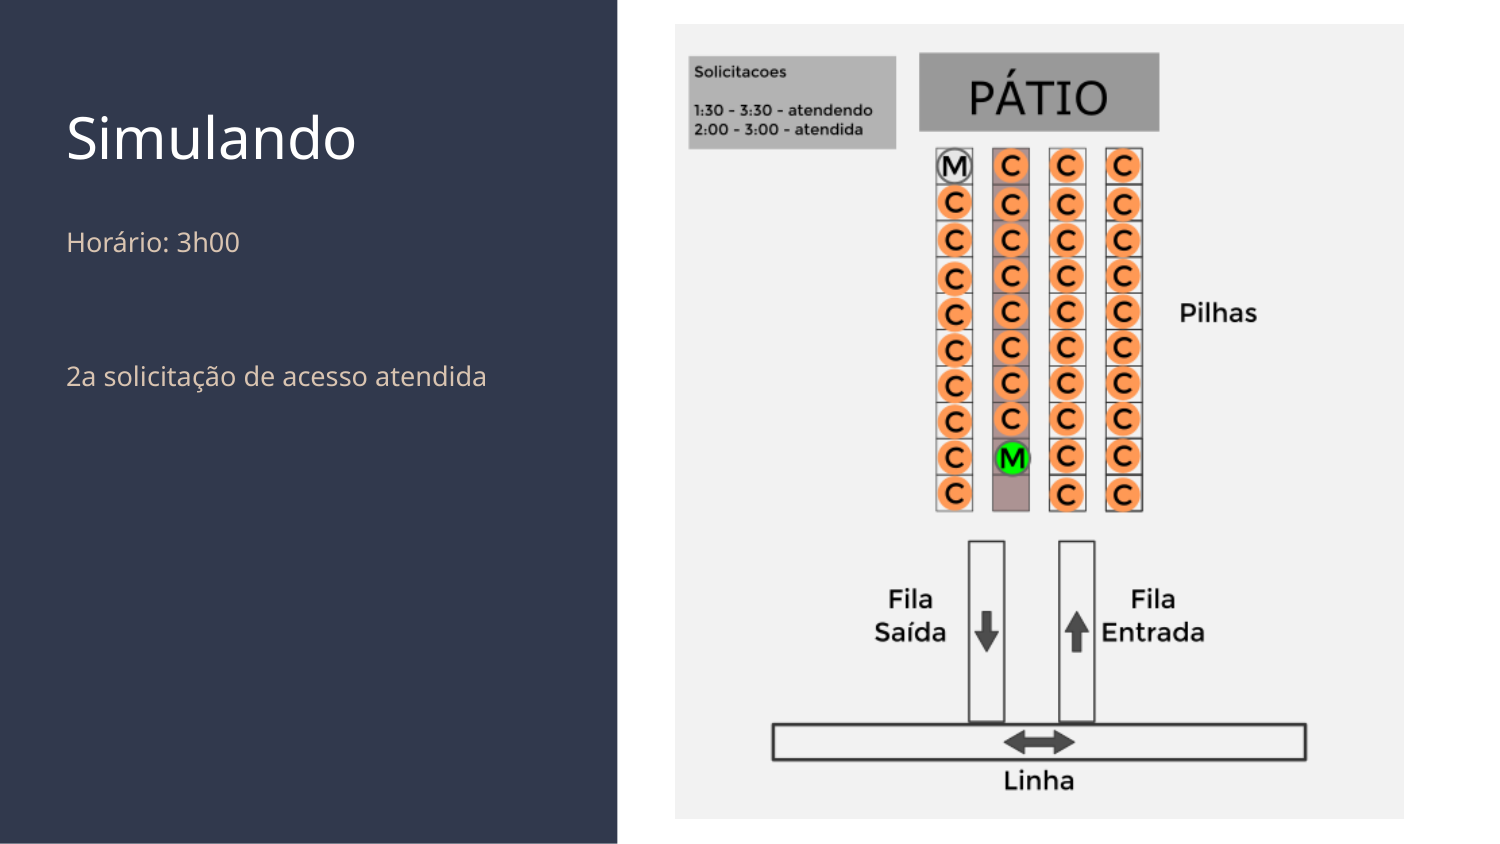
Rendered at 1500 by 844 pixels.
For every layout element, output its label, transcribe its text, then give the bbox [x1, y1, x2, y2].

title Simulando [51, 82, 565, 203]
picture [675, 24, 1404, 819]
list Horário: 3h00 2a solicitação de acesso atendida [51, 203, 565, 770]
